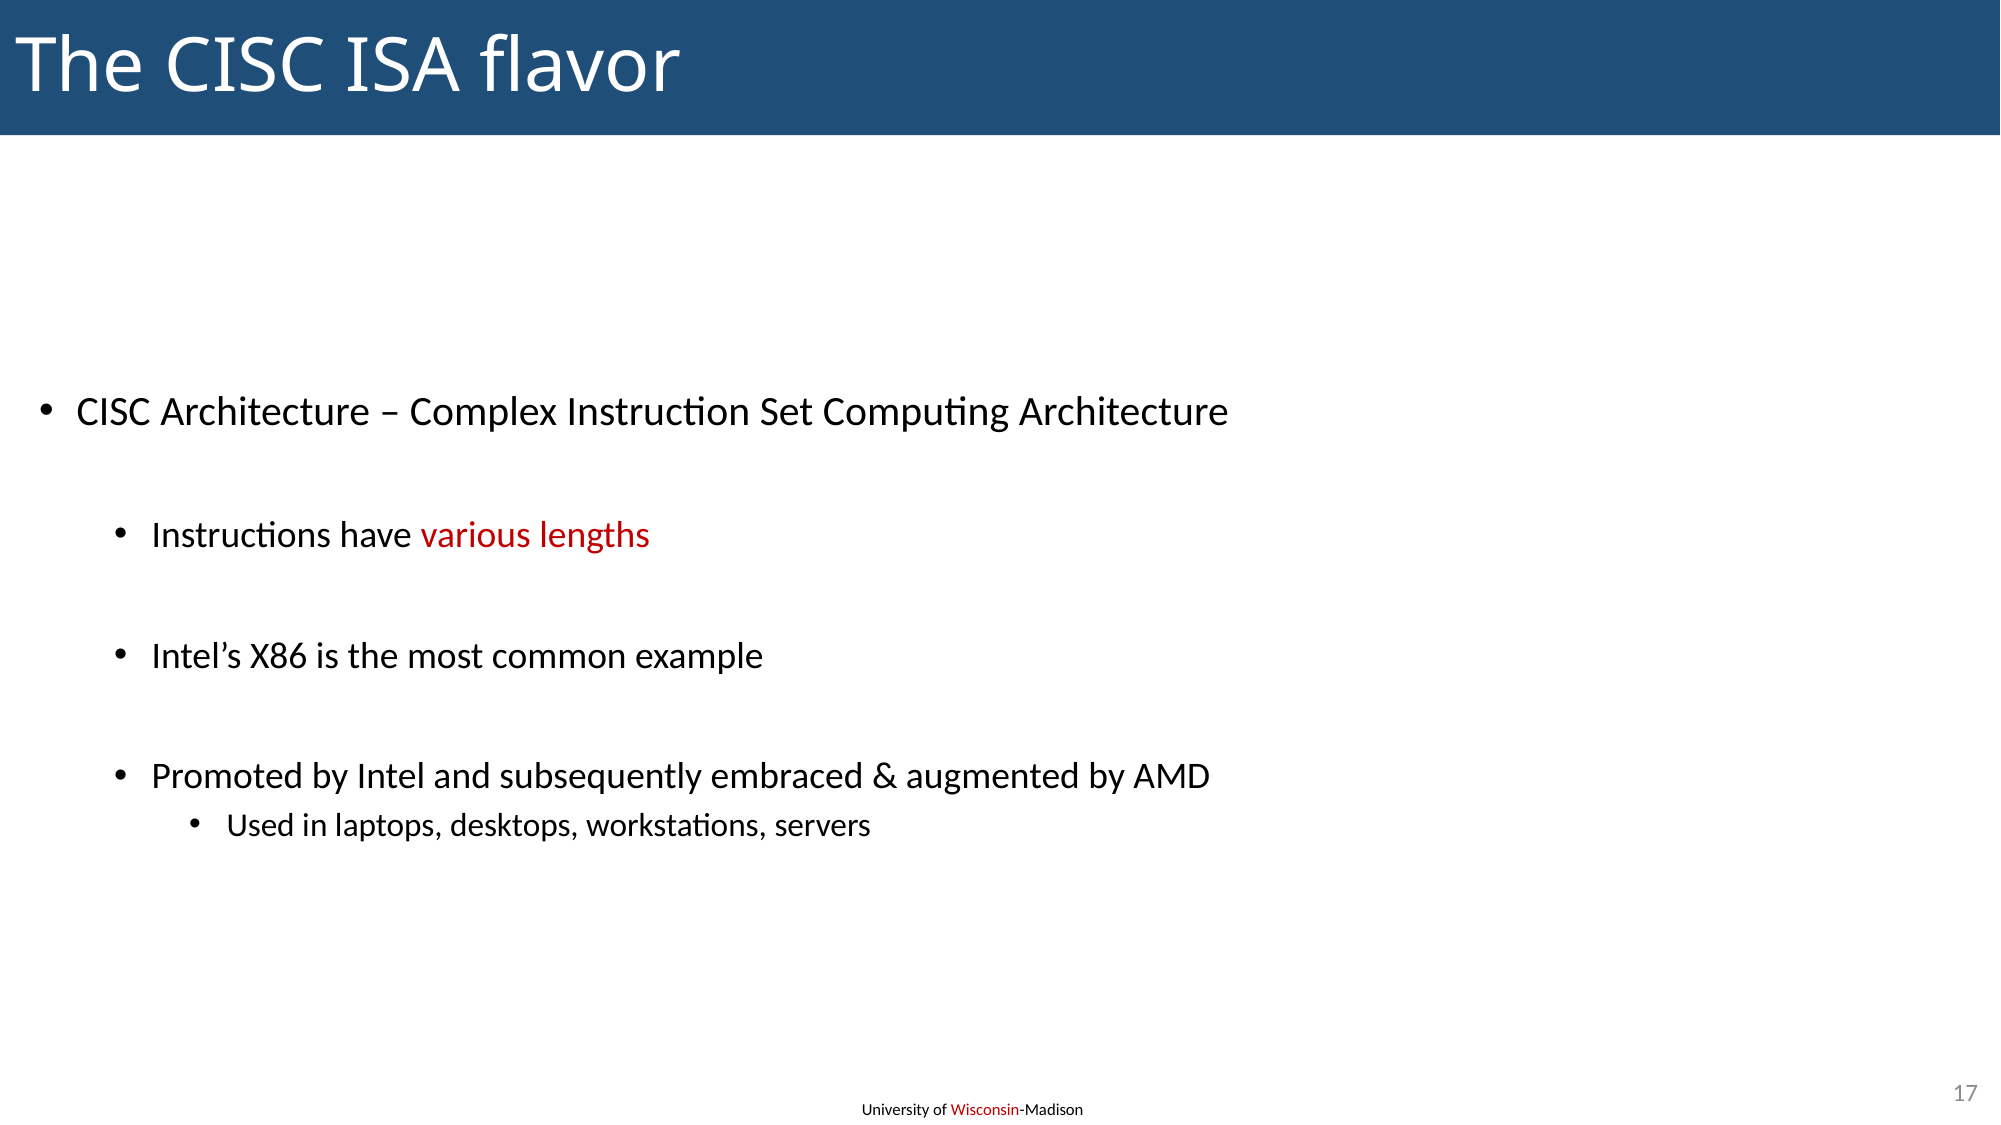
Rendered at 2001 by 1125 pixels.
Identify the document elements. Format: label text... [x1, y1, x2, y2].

list CISC Architecture – Complex Instruction Set Computing Architecture Instructions have various lengths Intel’s X86 is the most common example Promoted by Intel and subsequently embraced & augmented by AMD Used in laptops, desktops, workstations, servers [24, 245, 1987, 1055]
slide_number 17 [1879, 1069, 1994, 1114]
title The CISC ISA flavor [0, 0, 2000, 136]
